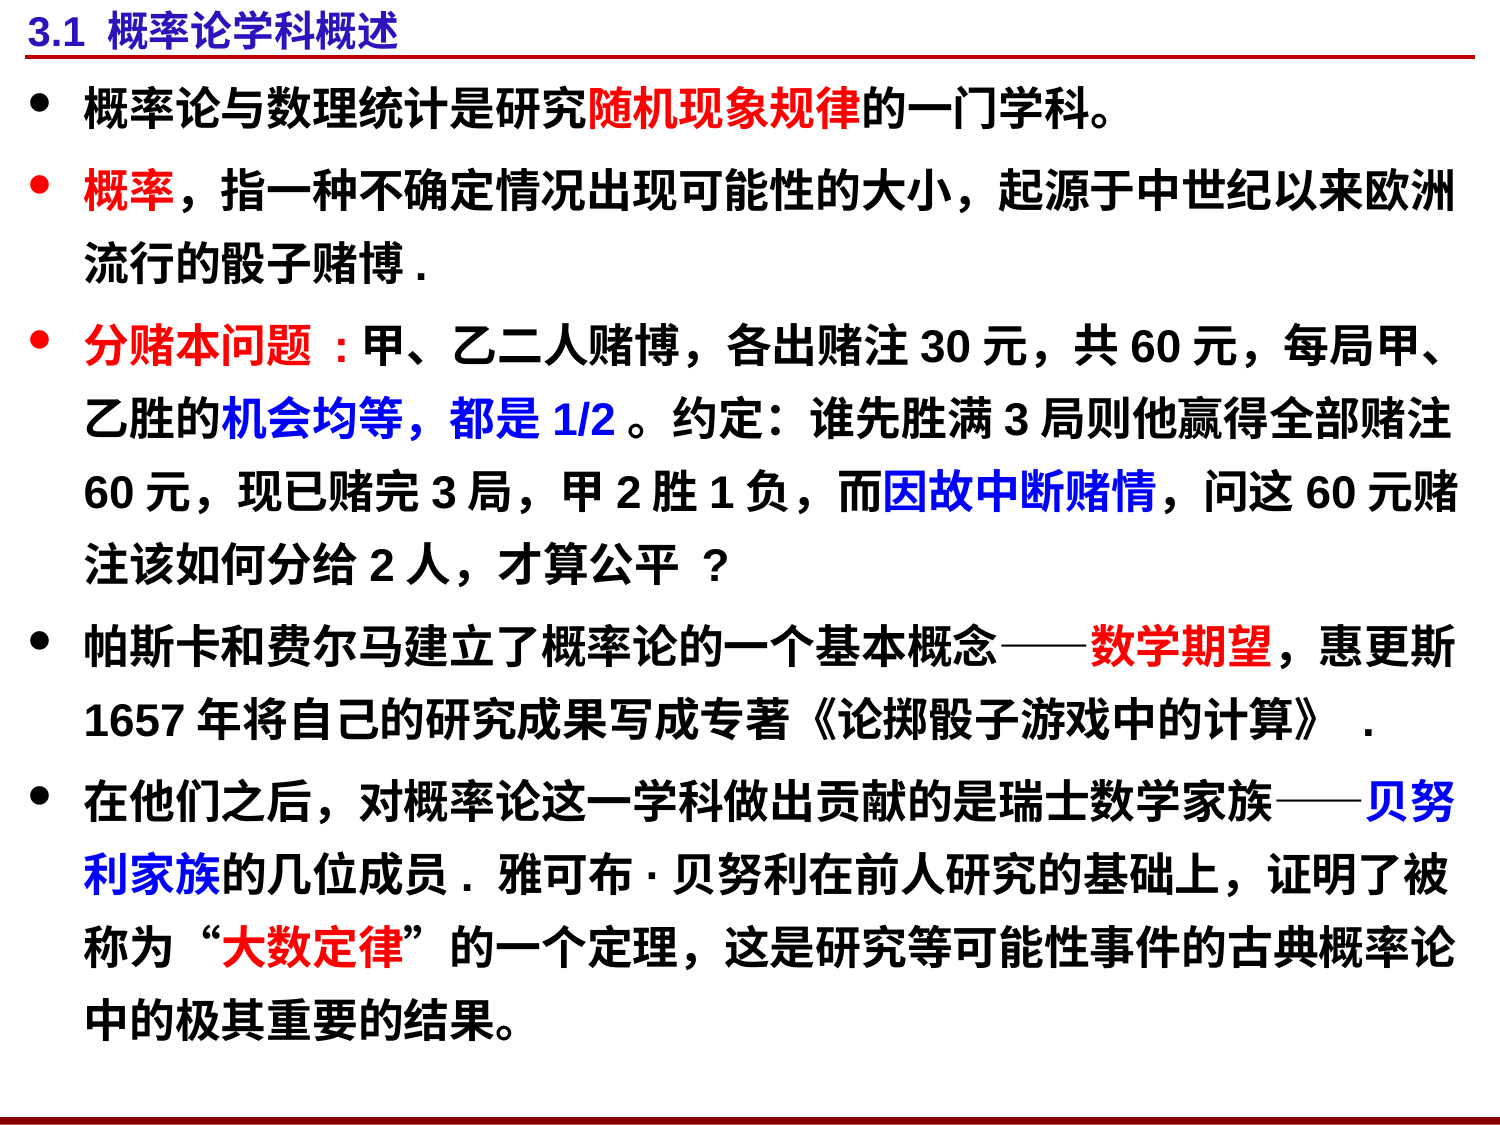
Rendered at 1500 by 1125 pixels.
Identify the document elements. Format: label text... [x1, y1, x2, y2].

list 概率论与数理统计是研究随机现象规律的一门学科。 概率，指一种不确定情况出现可能性的大小，起源于中世纪以来欧洲流行的骰子赌博. 分赌本问题 :甲、乙二人赌博，各出赌注30元，共60元，每局甲、乙胜的机会均等，都是1/2。约定：谁先胜满3局则他赢得全部赌注60元，现已赌完3局，甲2胜1负，而因故中断赌情，问这60元赌注该如何分给2人，才算公平 ? 帕斯卡和费尔马建立了概率论的一个基本概念——数学期望，惠更斯1657年将自己的研究成果写成专著《论掷骰子游戏中的计算》 . 在他们之后，对概率论这一学科做出贡献的是瑞士数学家族——贝努利家族的几位成员. 雅可布·贝努利在前人研究的基础上，证明了被称为“大数定律”的一个定理，这是研究等可能性事件的古典概率论中的极其重要的结果。 [12, 54, 1488, 1113]
title 3.1 概率论学科概述 [12, 6, 1304, 53]
